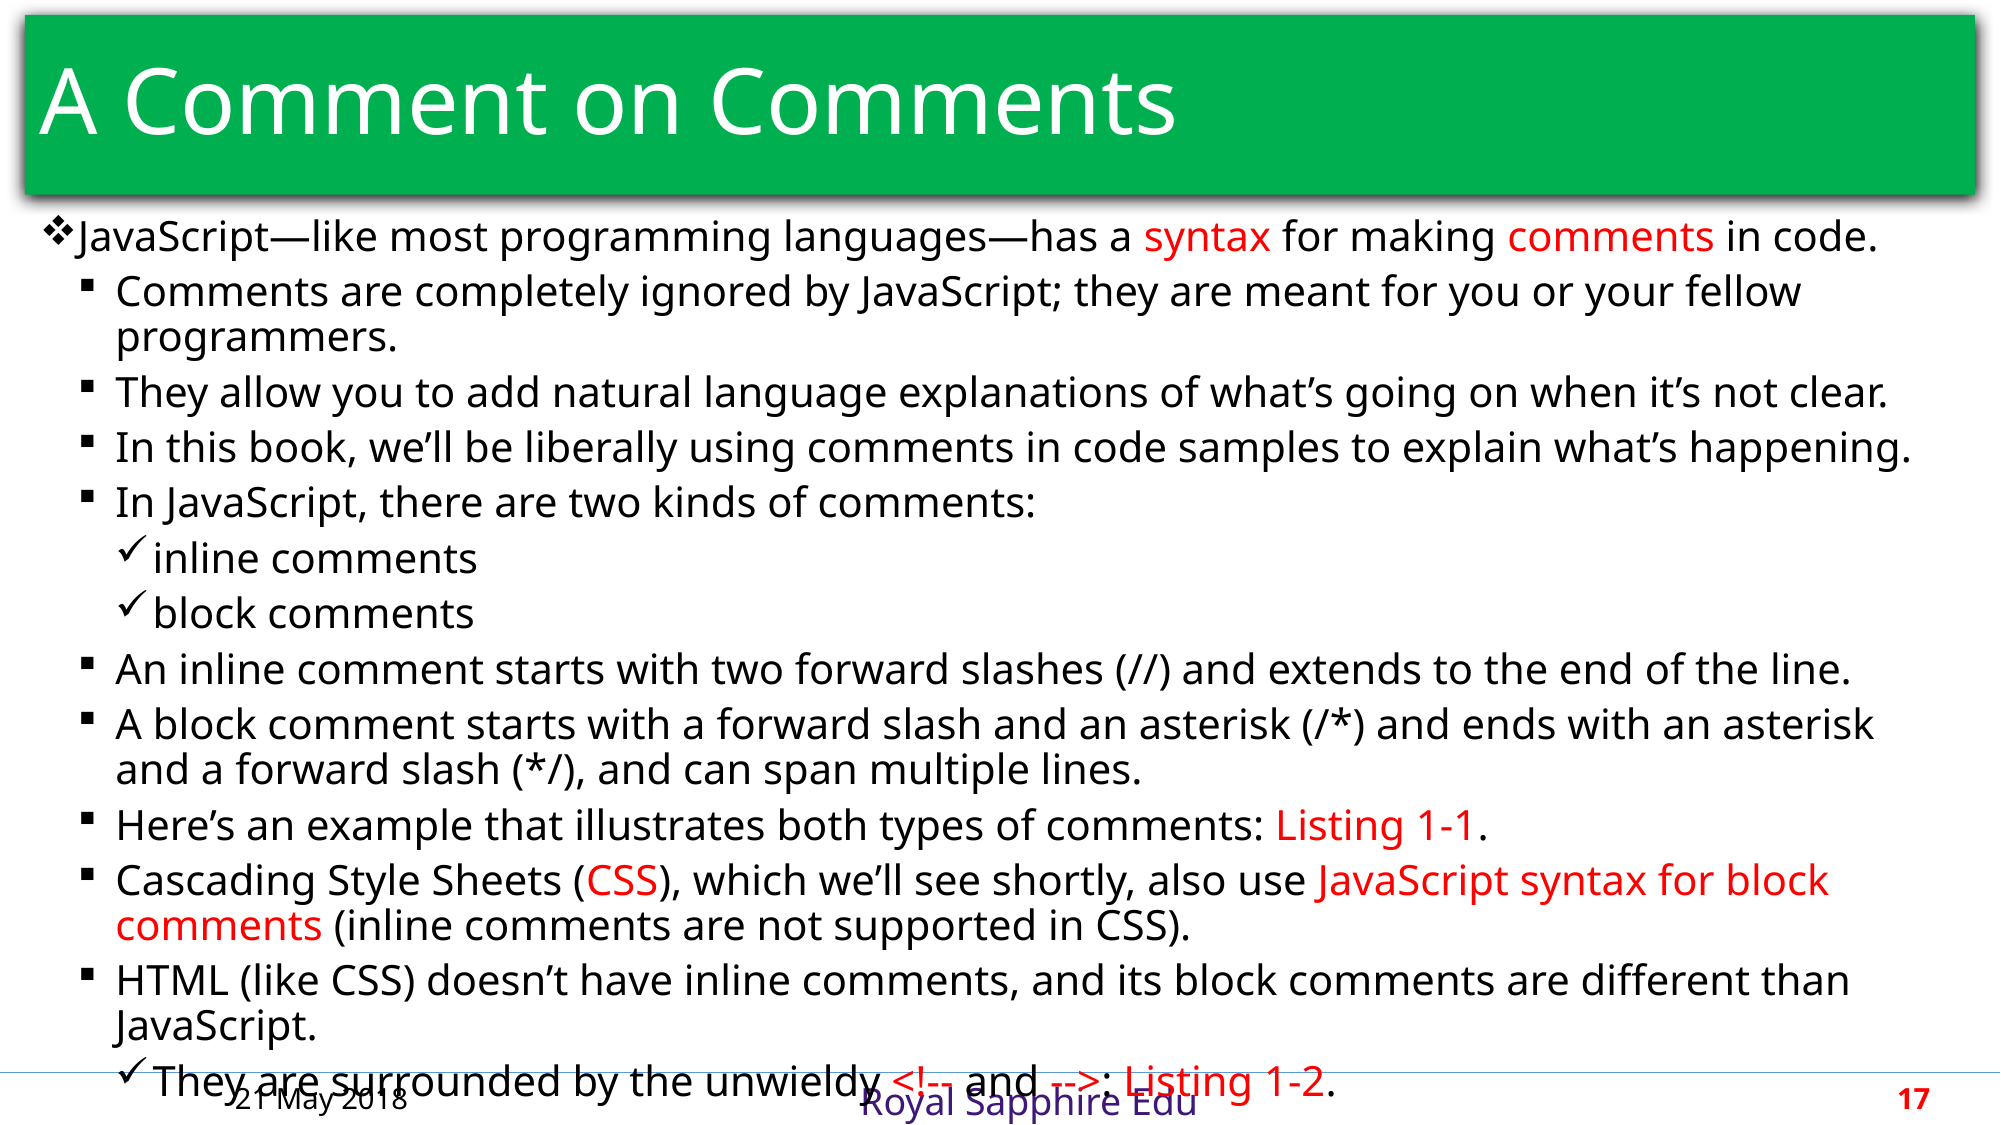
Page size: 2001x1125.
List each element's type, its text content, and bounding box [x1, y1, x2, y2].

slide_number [220, 1072, 671, 1115]
slide_number 17 [1495, 1072, 1946, 1115]
list JavaScript—like most programming languages—has a syntax for making comments in code. Comments are completely ignored by JavaScript; they are meant for you or your fellow programmers. They allow you to add natural language explanations of what’s going on when it’s not clear. In this book, we’ll be liberally using comments in code samples to explain what’s happening. In JavaScript, there are two kinds of comments: inline comments block comments An inline comment starts with two forward slashes (//) and extends to the end of the line. A block comment starts with a forward slash and an asterisk (/*) and ends with an asterisk and a forward slash (*/), and can span multiple lines. Here’s an example that illustrates both types of comments: Listing 1-1. Cascading Style Sheets (CSS), which we’ll see shortly, also use JavaScript syntax for block comments (inline comments are not supported in CSS). HTML (like CSS) doesn’t have inline comments, and its block comments are different than JavaScript. They are surrounded by the unwieldy <!-- and -->: Listing 1-2. [24, 208, 1975, 1063]
title A Comment on Comments [24, 14, 1975, 195]
